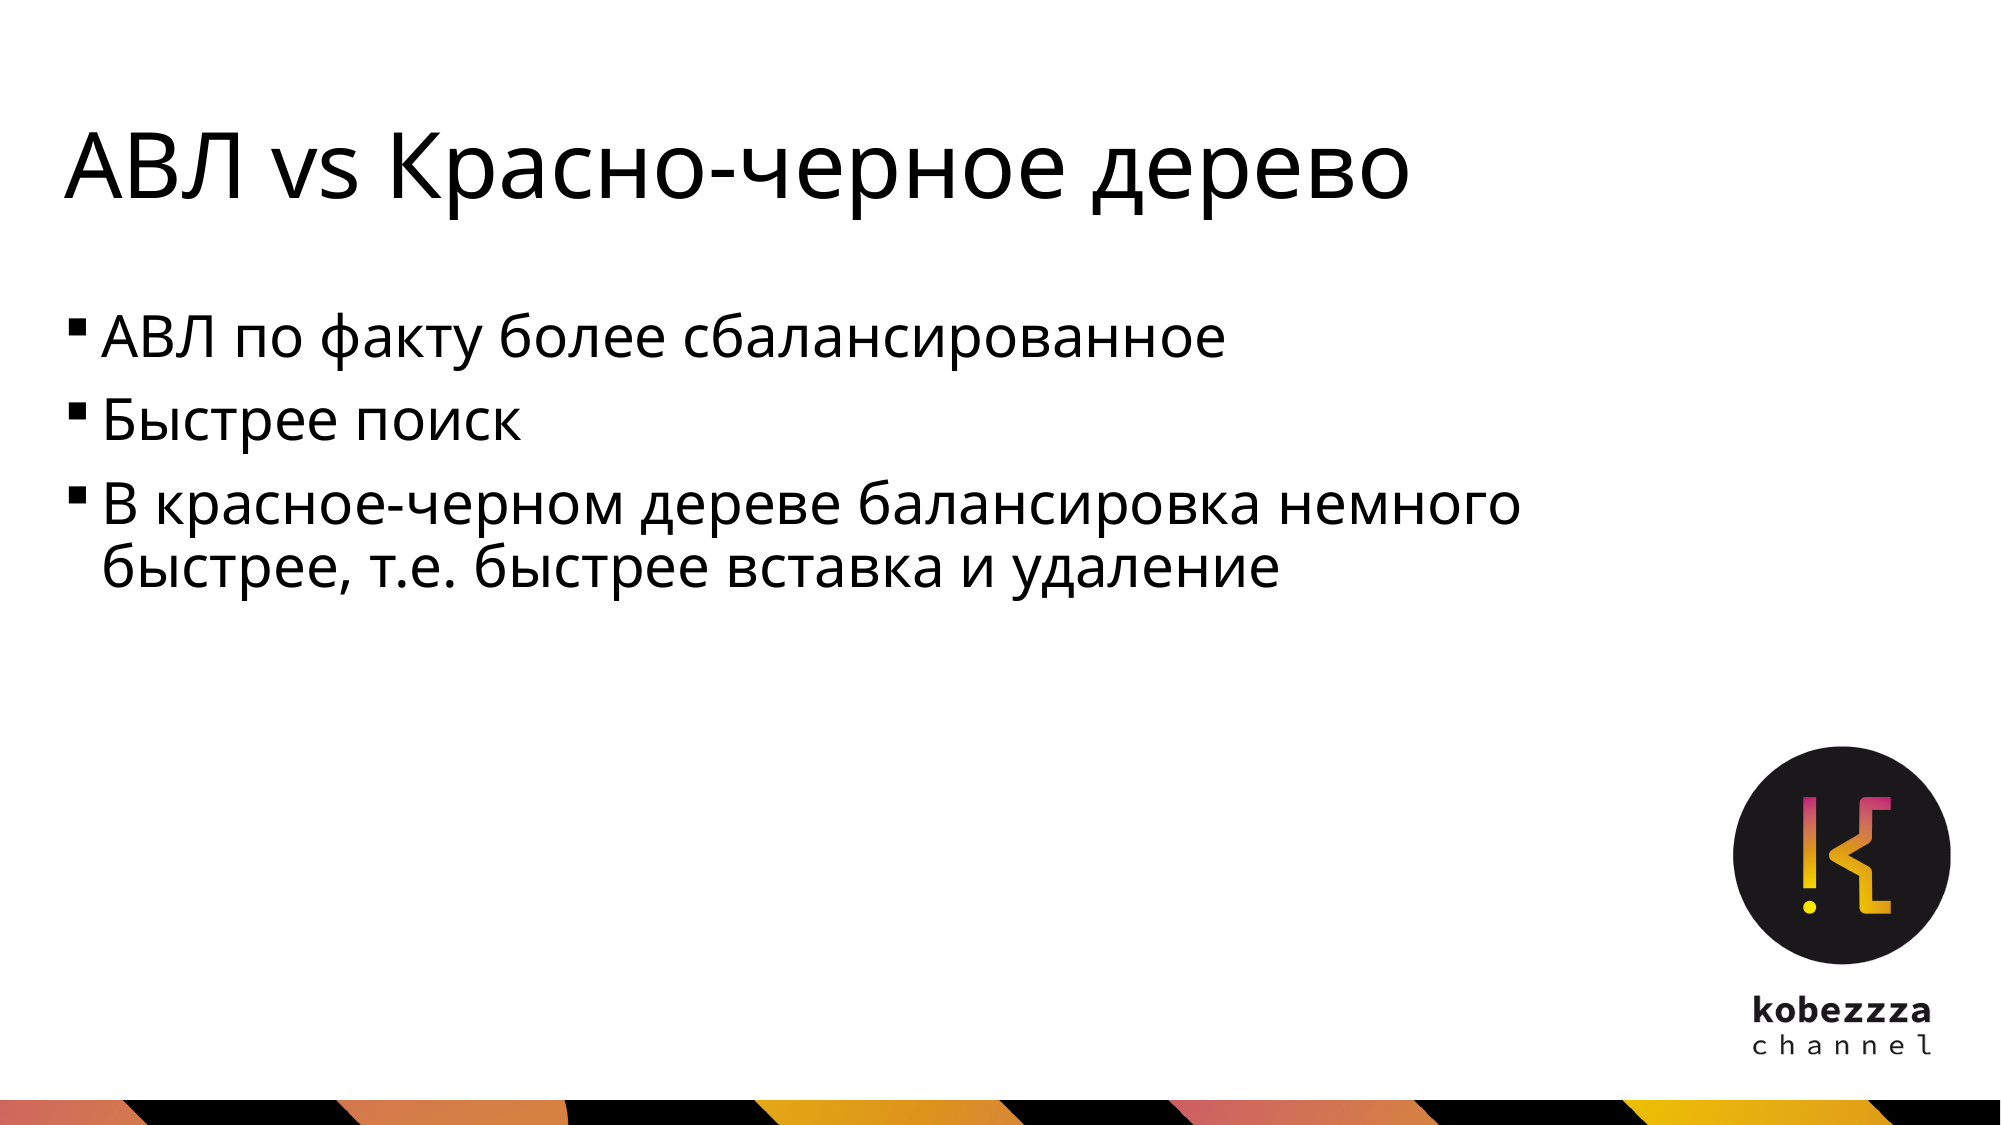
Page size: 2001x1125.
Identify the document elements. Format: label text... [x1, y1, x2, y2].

list АВЛ по факту более сбалансированное Быстрее поиск В красное-черном дереве балансировка немного быстрее, т.е. быстрее вставка и удаление [49, 299, 1695, 1014]
title АВЛ vs Красно-черное дерево [49, 59, 1913, 278]
picture [0, 0, 2001, 1125]
